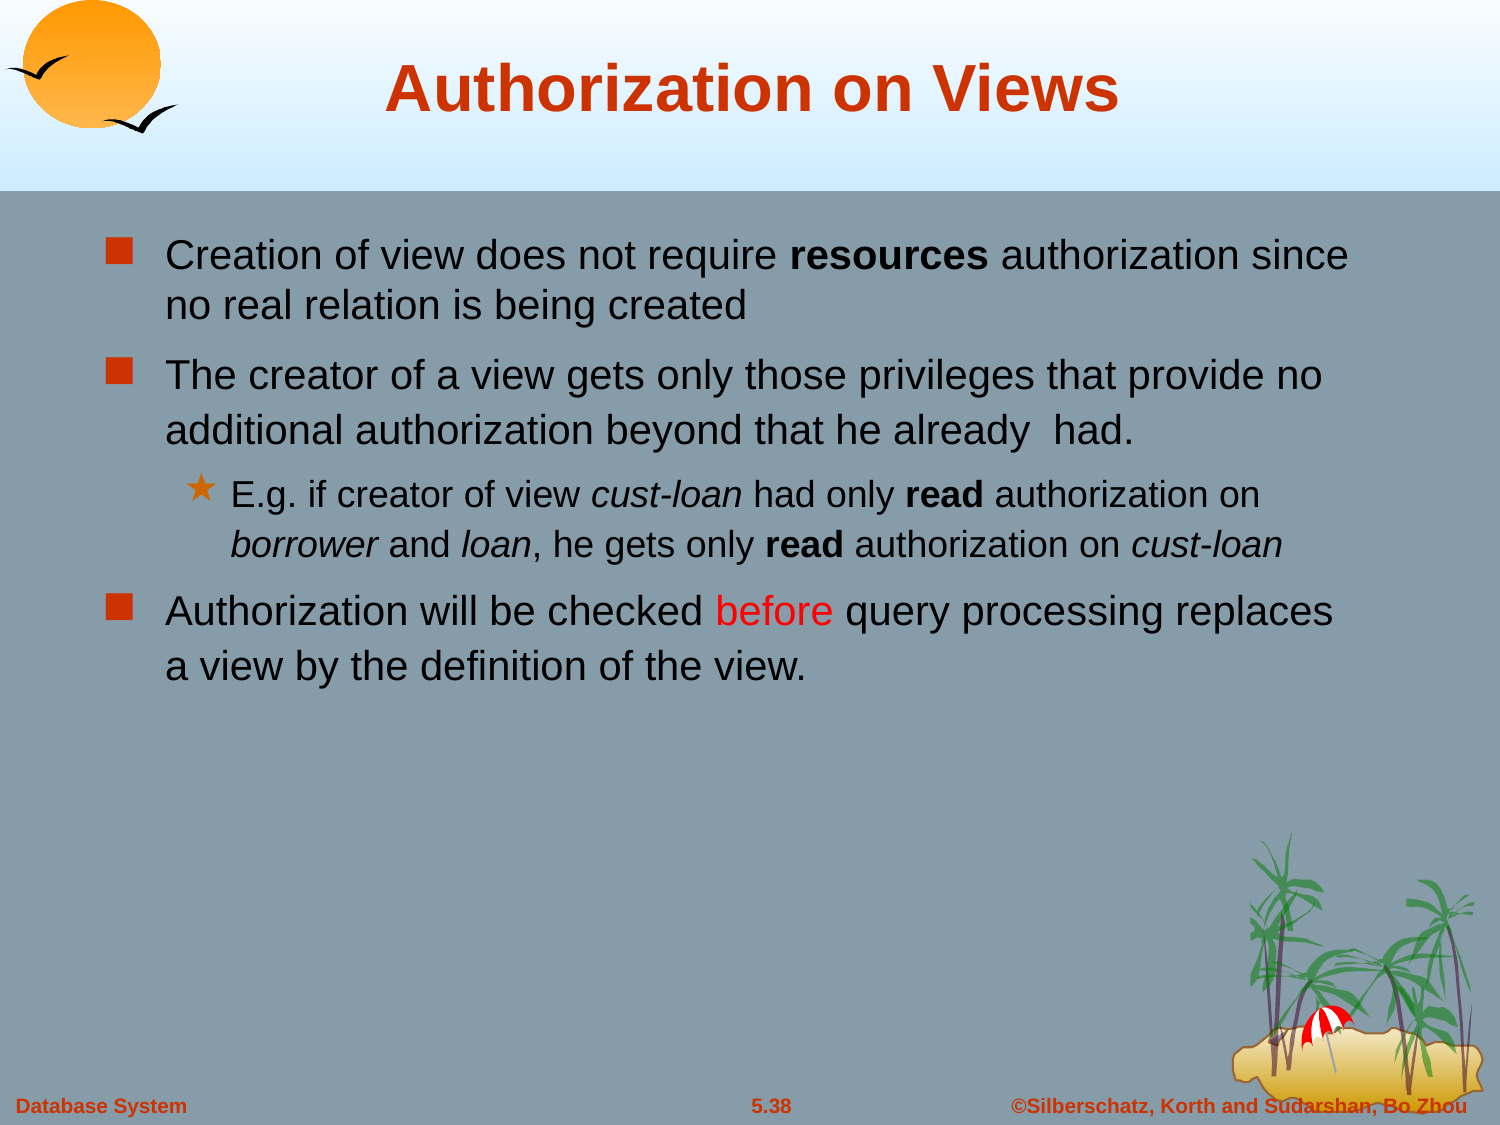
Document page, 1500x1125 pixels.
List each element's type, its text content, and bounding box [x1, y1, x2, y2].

list Creation of view does not require resources authorization since no real relation is being created The creator of a view gets only those privileges that provide no additional authorization beyond that he already had. E.g. if creator of view cust-loan had only read authorization on borrower and loan, he gets only read authorization on cust-loan Authorization will be checked before query processing replaces a view by the definition of the view. [93, 220, 1382, 638]
title Authorization on Views [90, 32, 1416, 134]
